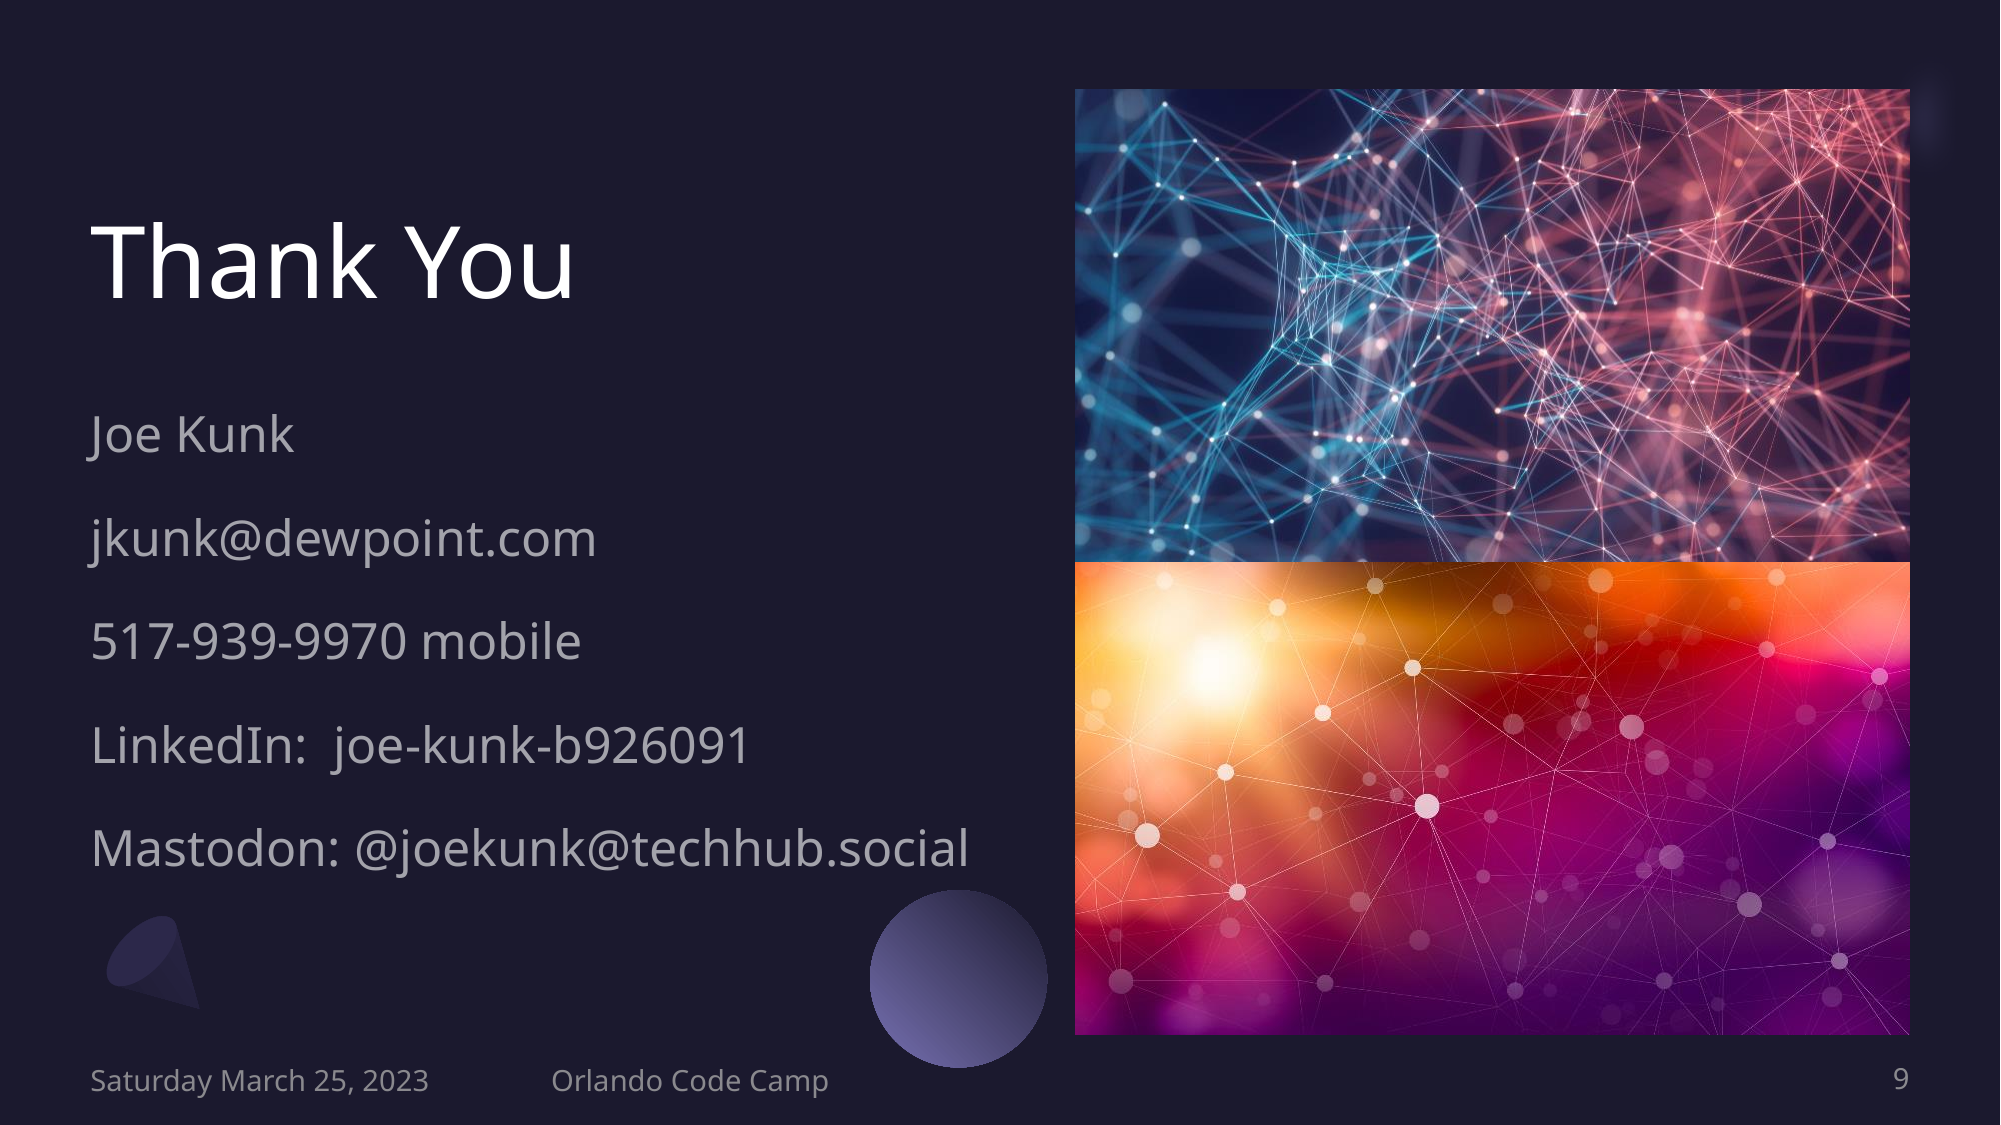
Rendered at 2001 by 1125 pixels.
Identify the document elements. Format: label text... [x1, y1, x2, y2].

slide_number 9 [1632, 1067, 1910, 1093]
picture [1075, 89, 1910, 1035]
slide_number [90, 1067, 522, 1093]
footer Orlando Code Camp [551, 1067, 1598, 1093]
subtitle Joe Kunk jkunk@dewpoint.com 517-939-9970 mobile LinkedIn: joe-kunk-b926091 Mastodon: @joekunk@techhub.social [90, 396, 983, 919]
title Thank You [90, 90, 983, 320]
